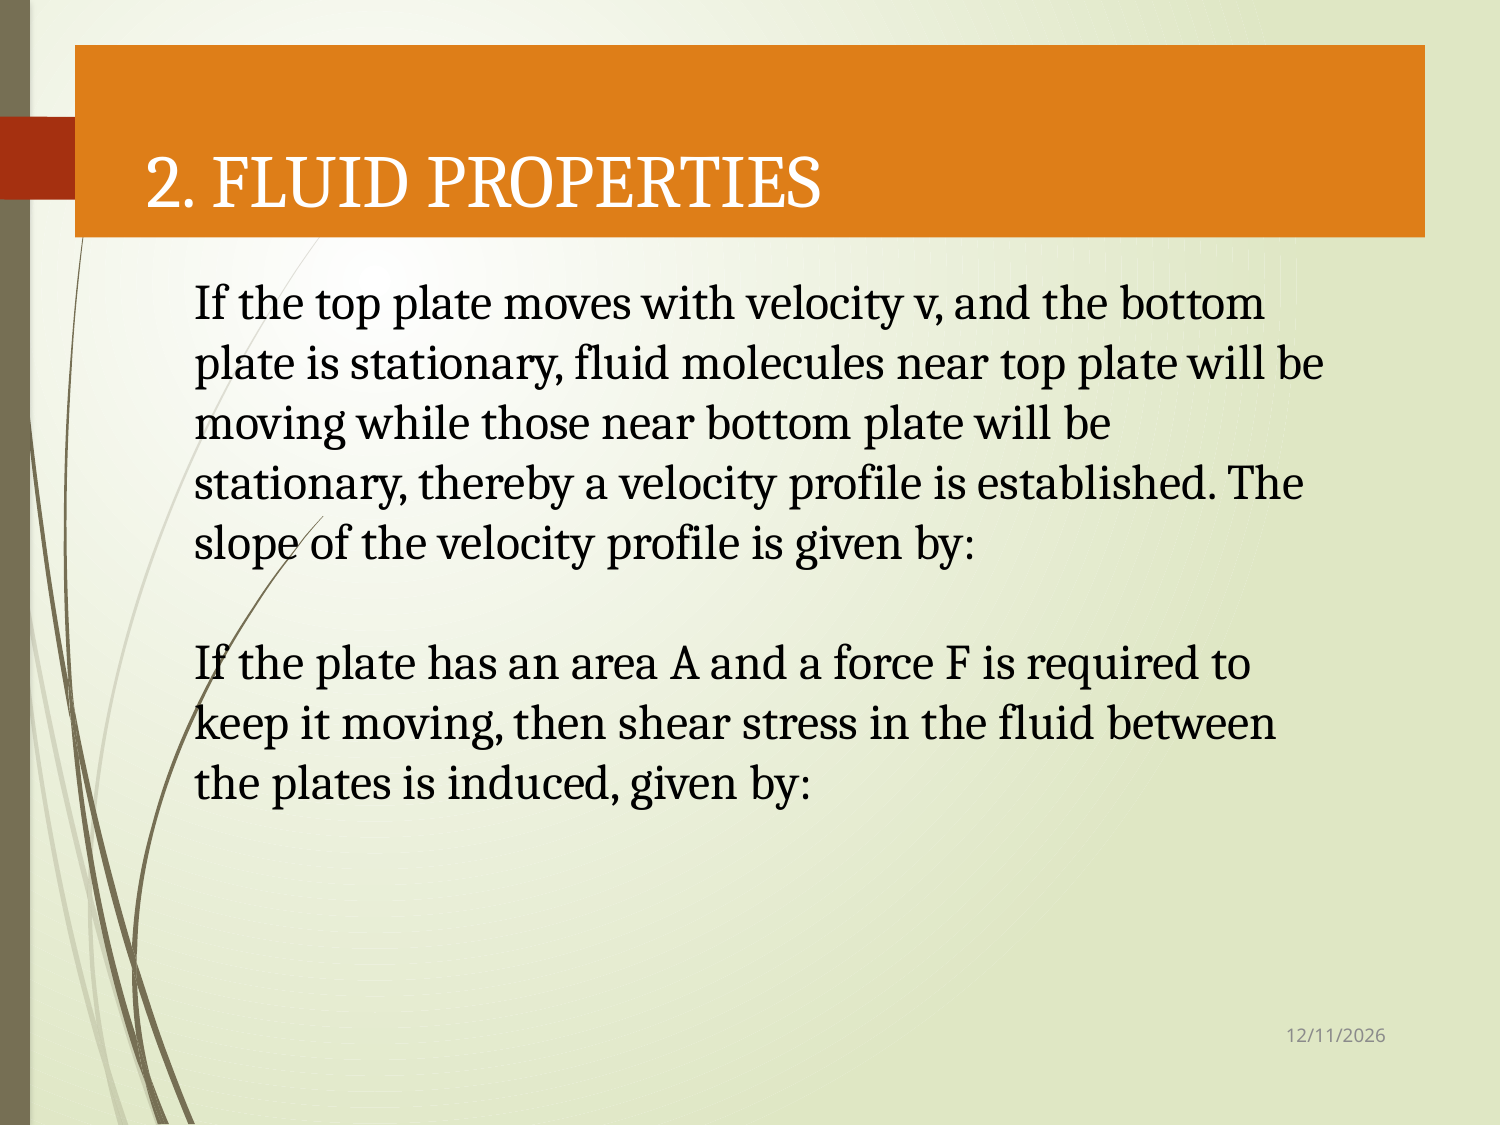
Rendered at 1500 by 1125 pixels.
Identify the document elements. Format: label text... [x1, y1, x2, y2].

slide_number 3 [83, 129, 180, 190]
title 2. FLUID PROPERTIES [75, 45, 1425, 238]
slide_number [1250, 1006, 1401, 1068]
